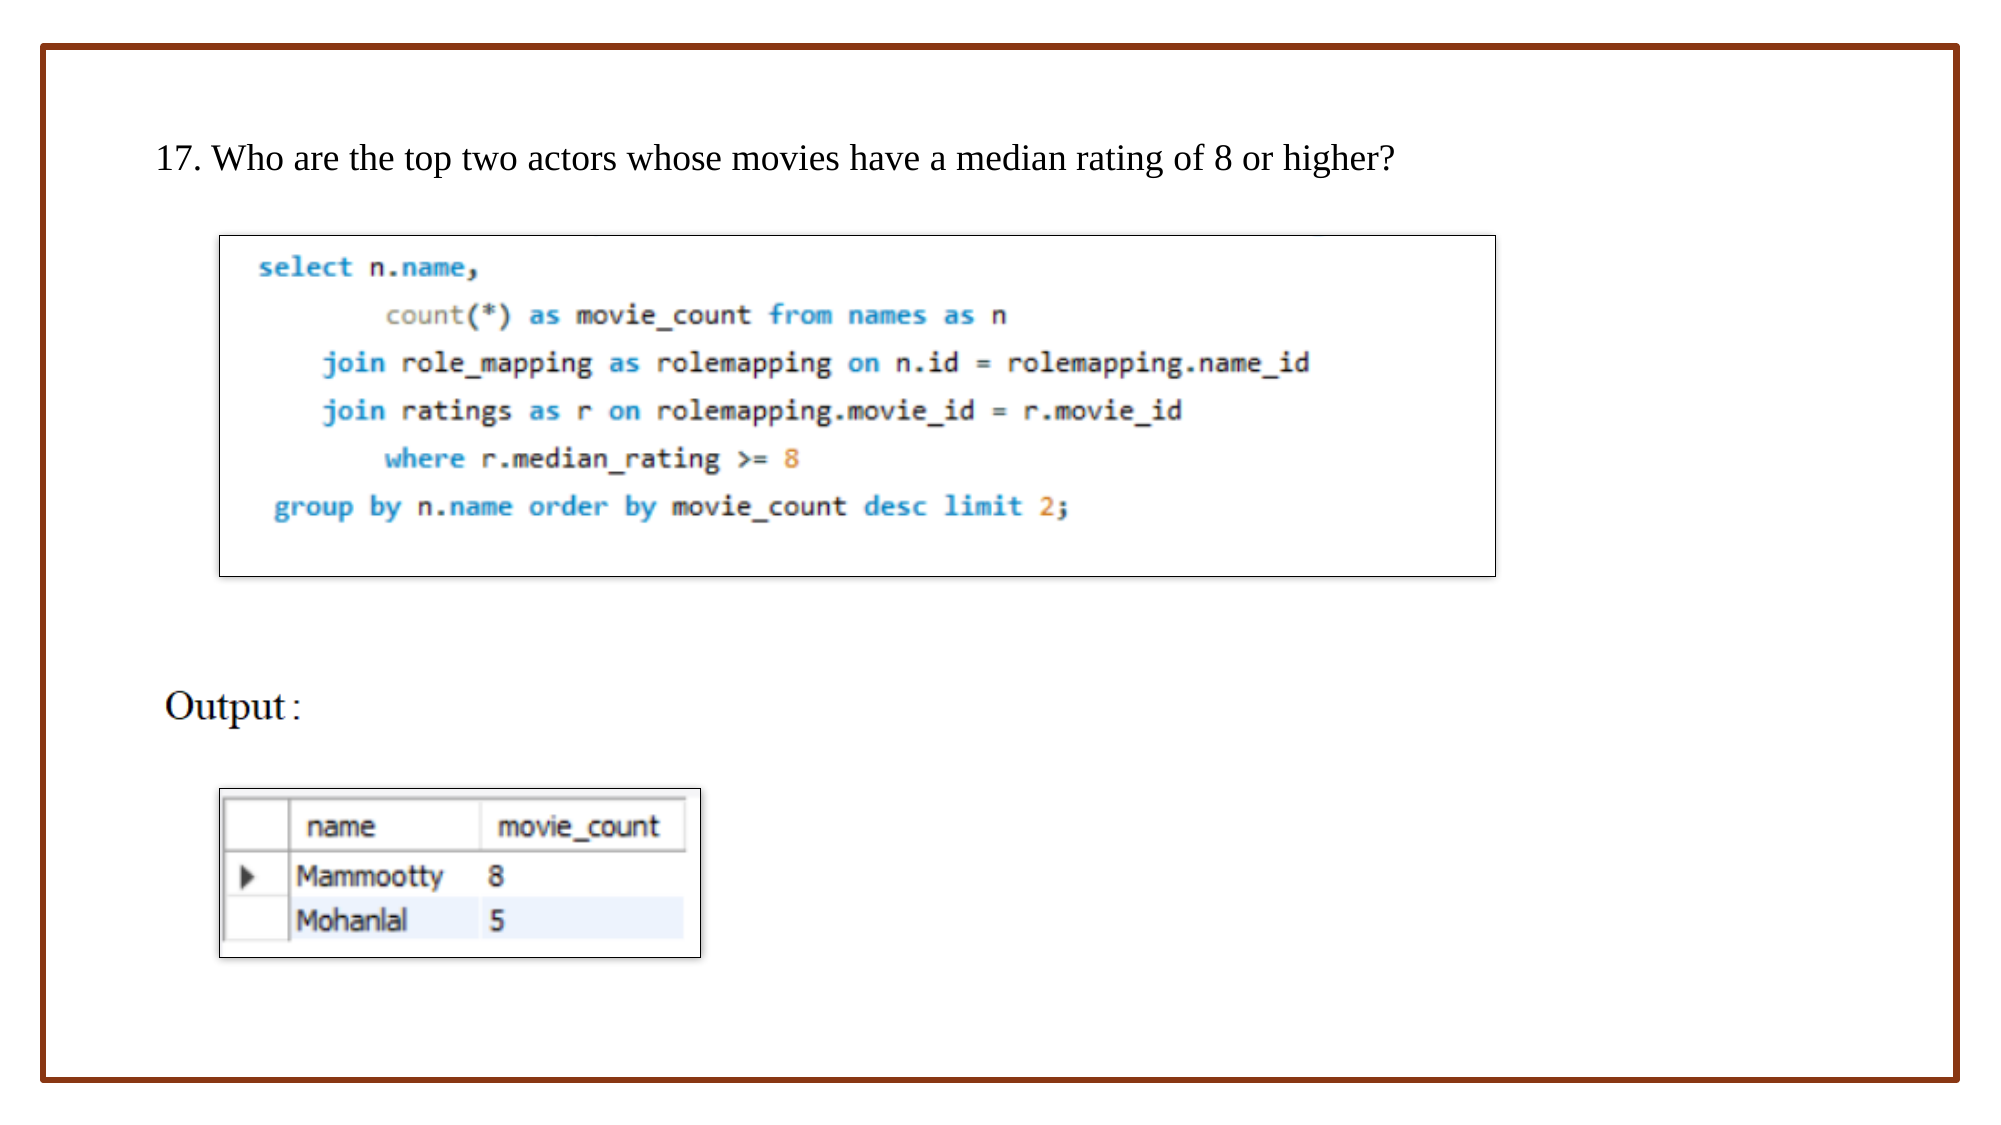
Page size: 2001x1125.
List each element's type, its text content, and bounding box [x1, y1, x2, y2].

picture [140, 666, 530, 756]
text_box 17. Who are the top two actors whose movies have a median rating of 8 or higher? [140, 125, 1656, 186]
text_box [41, 44, 1959, 1082]
picture [219, 235, 1496, 577]
picture [219, 788, 701, 958]
